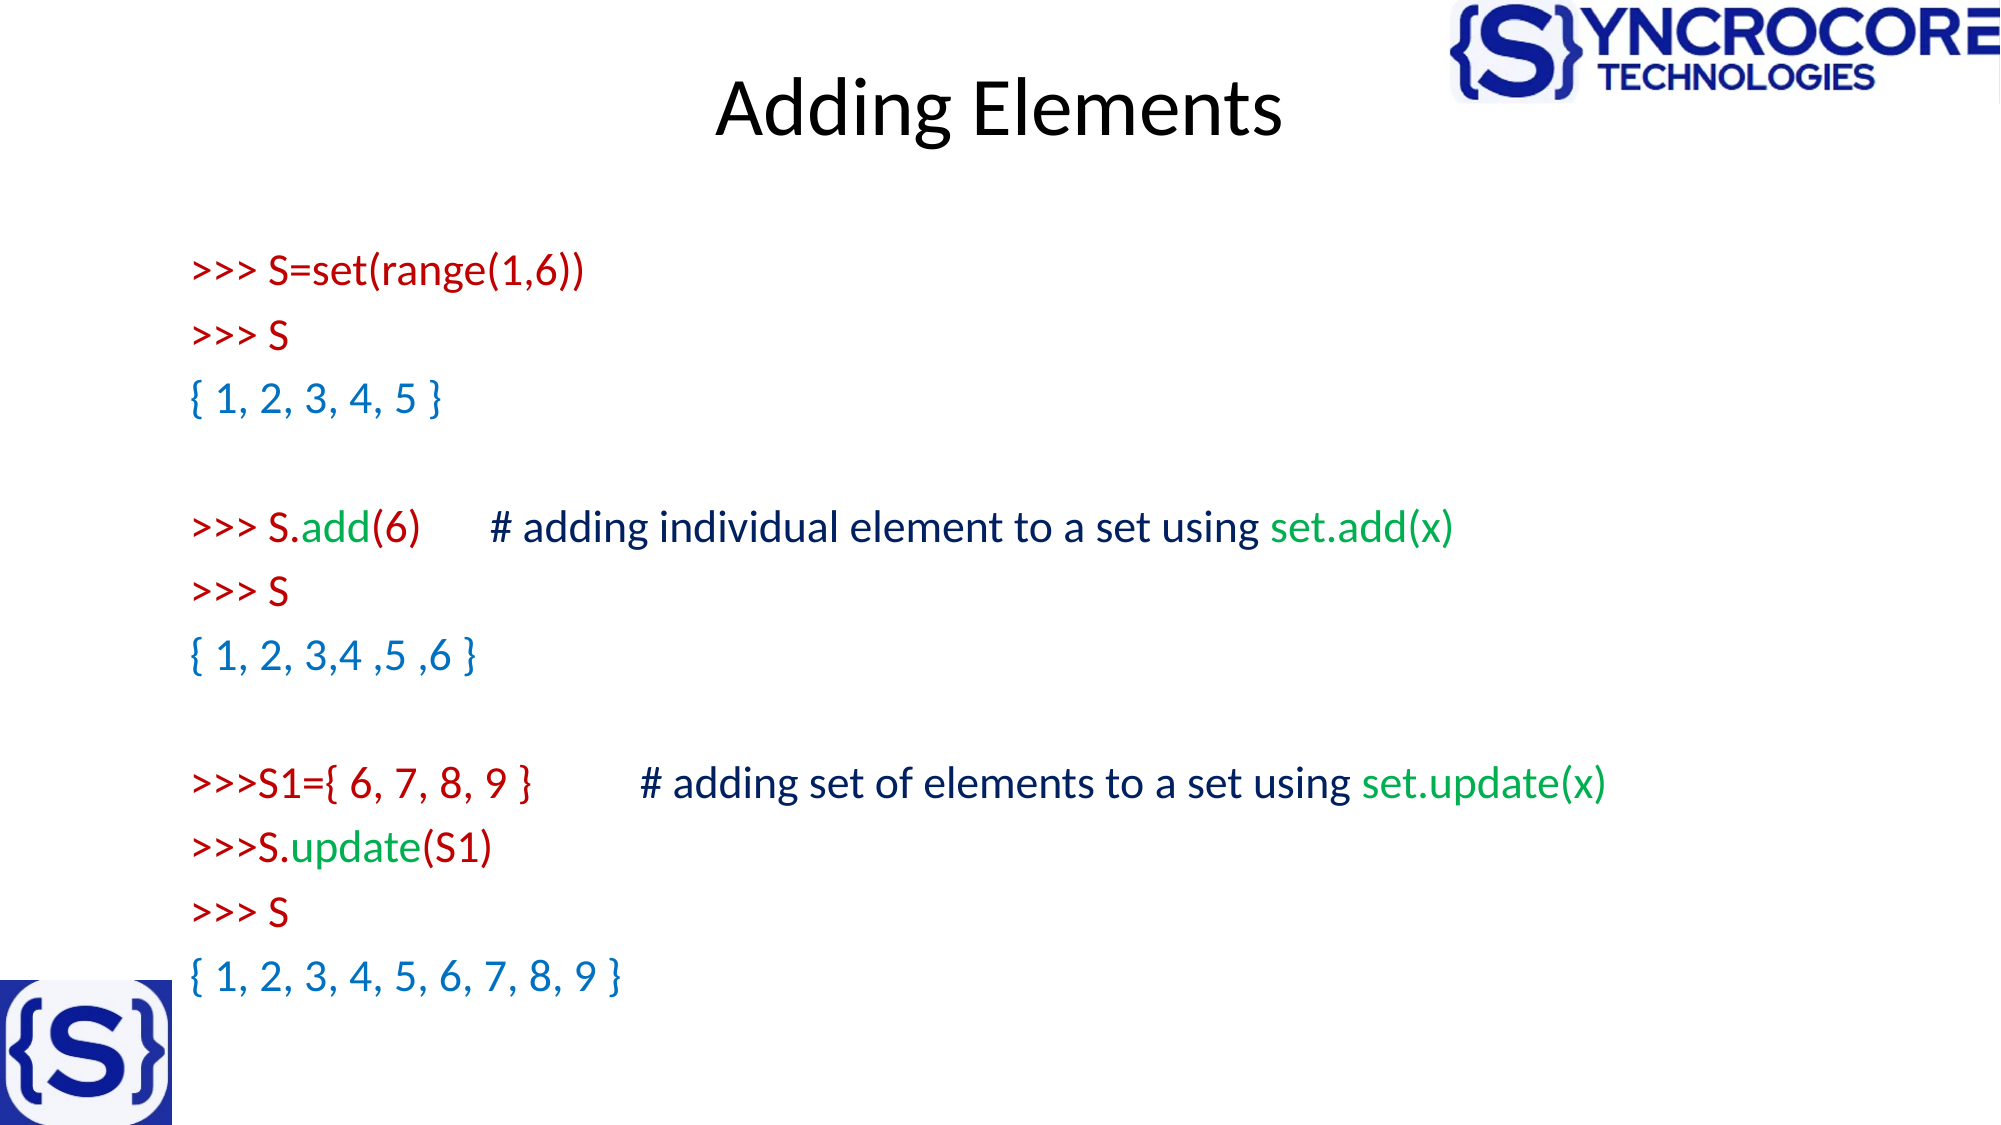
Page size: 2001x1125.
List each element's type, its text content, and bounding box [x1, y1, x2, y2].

picture [0, 979, 172, 1125]
list >>> S=set(range(1,6)) >>> S { 1, 2, 3, 4, 5 } >>> S.add(6) # adding individual element to a set using set.add(x) >>> S { 1, 2, 3,4 ,5 ,6 } >>>S1={ 6, 7, 8, 9 } # adding set of elements to a set using set.update(x) >>>S.update(S1) >>> S { 1, 2, 3, 4, 5, 6, 7, 8, 9 } [99, 232, 1900, 1005]
picture [1440, 0, 2000, 104]
title Adding Elements [99, 45, 1900, 232]
